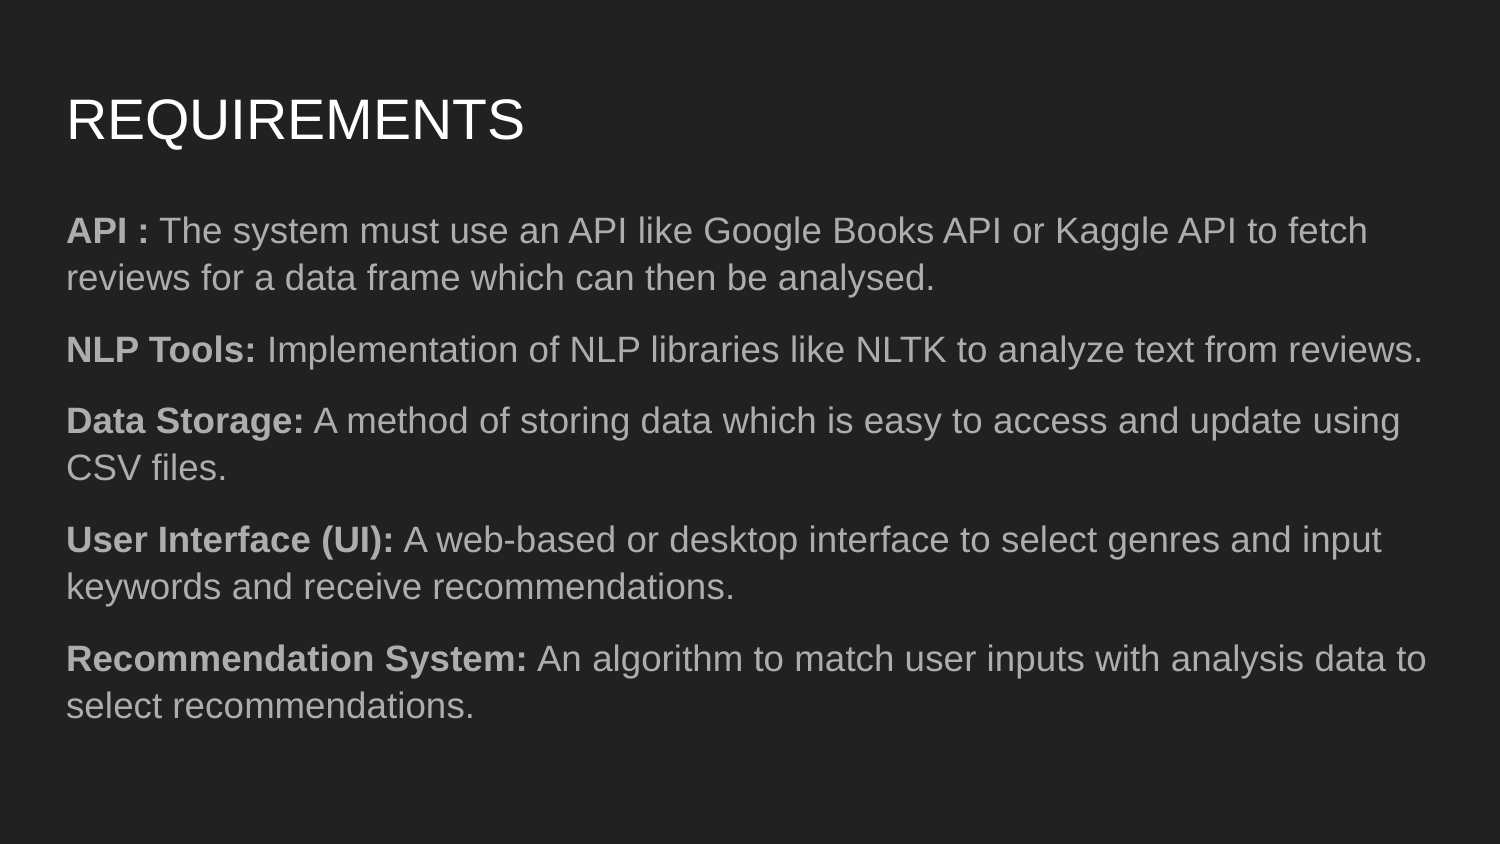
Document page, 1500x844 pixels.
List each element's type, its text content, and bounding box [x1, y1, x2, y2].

list API : The system must use an API like Google Books API or Kaggle API to fetch reviews for a data frame which can then be analysed. NLP Tools: Implementation of NLP libraries like NLTK to analyze text from reviews. Data Storage: A method of storing data which is easy to access and update using CSV files. User Interface (UI): A web-based or desktop interface to select genres and input keywords and receive recommendations. Recommendation System: An algorithm to match user inputs with analysis data to select recommendations. [51, 189, 1449, 750]
title REQUIREMENTS [51, 72, 1449, 167]
